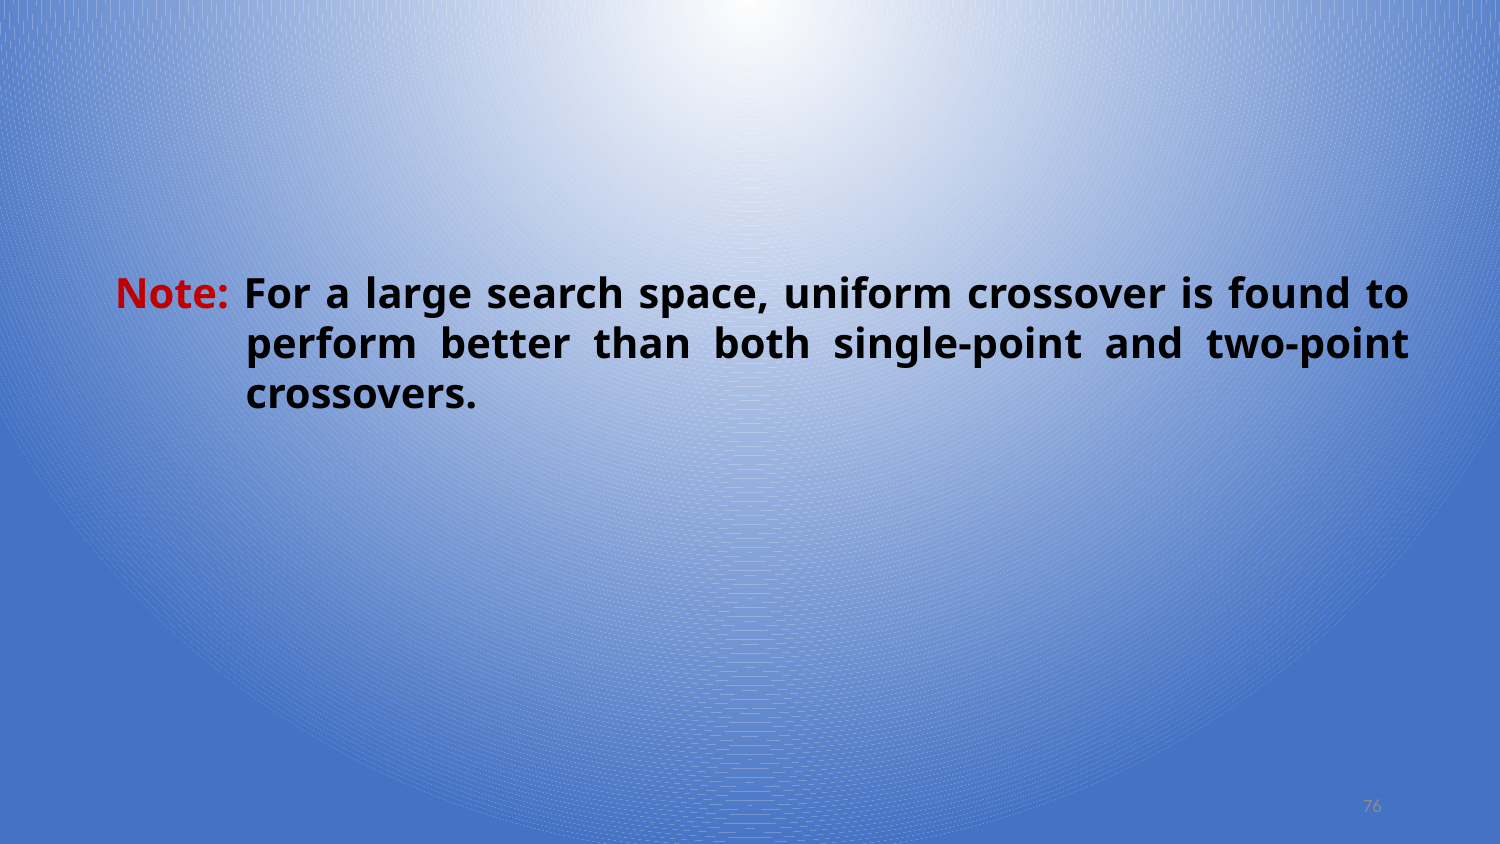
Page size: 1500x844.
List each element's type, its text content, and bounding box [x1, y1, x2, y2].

slide_number 76 [1059, 782, 1397, 827]
text_box Note: For a large search space, uniform crossover is found to perform better than both single-point and two-point crossovers. [99, 259, 1425, 425]
